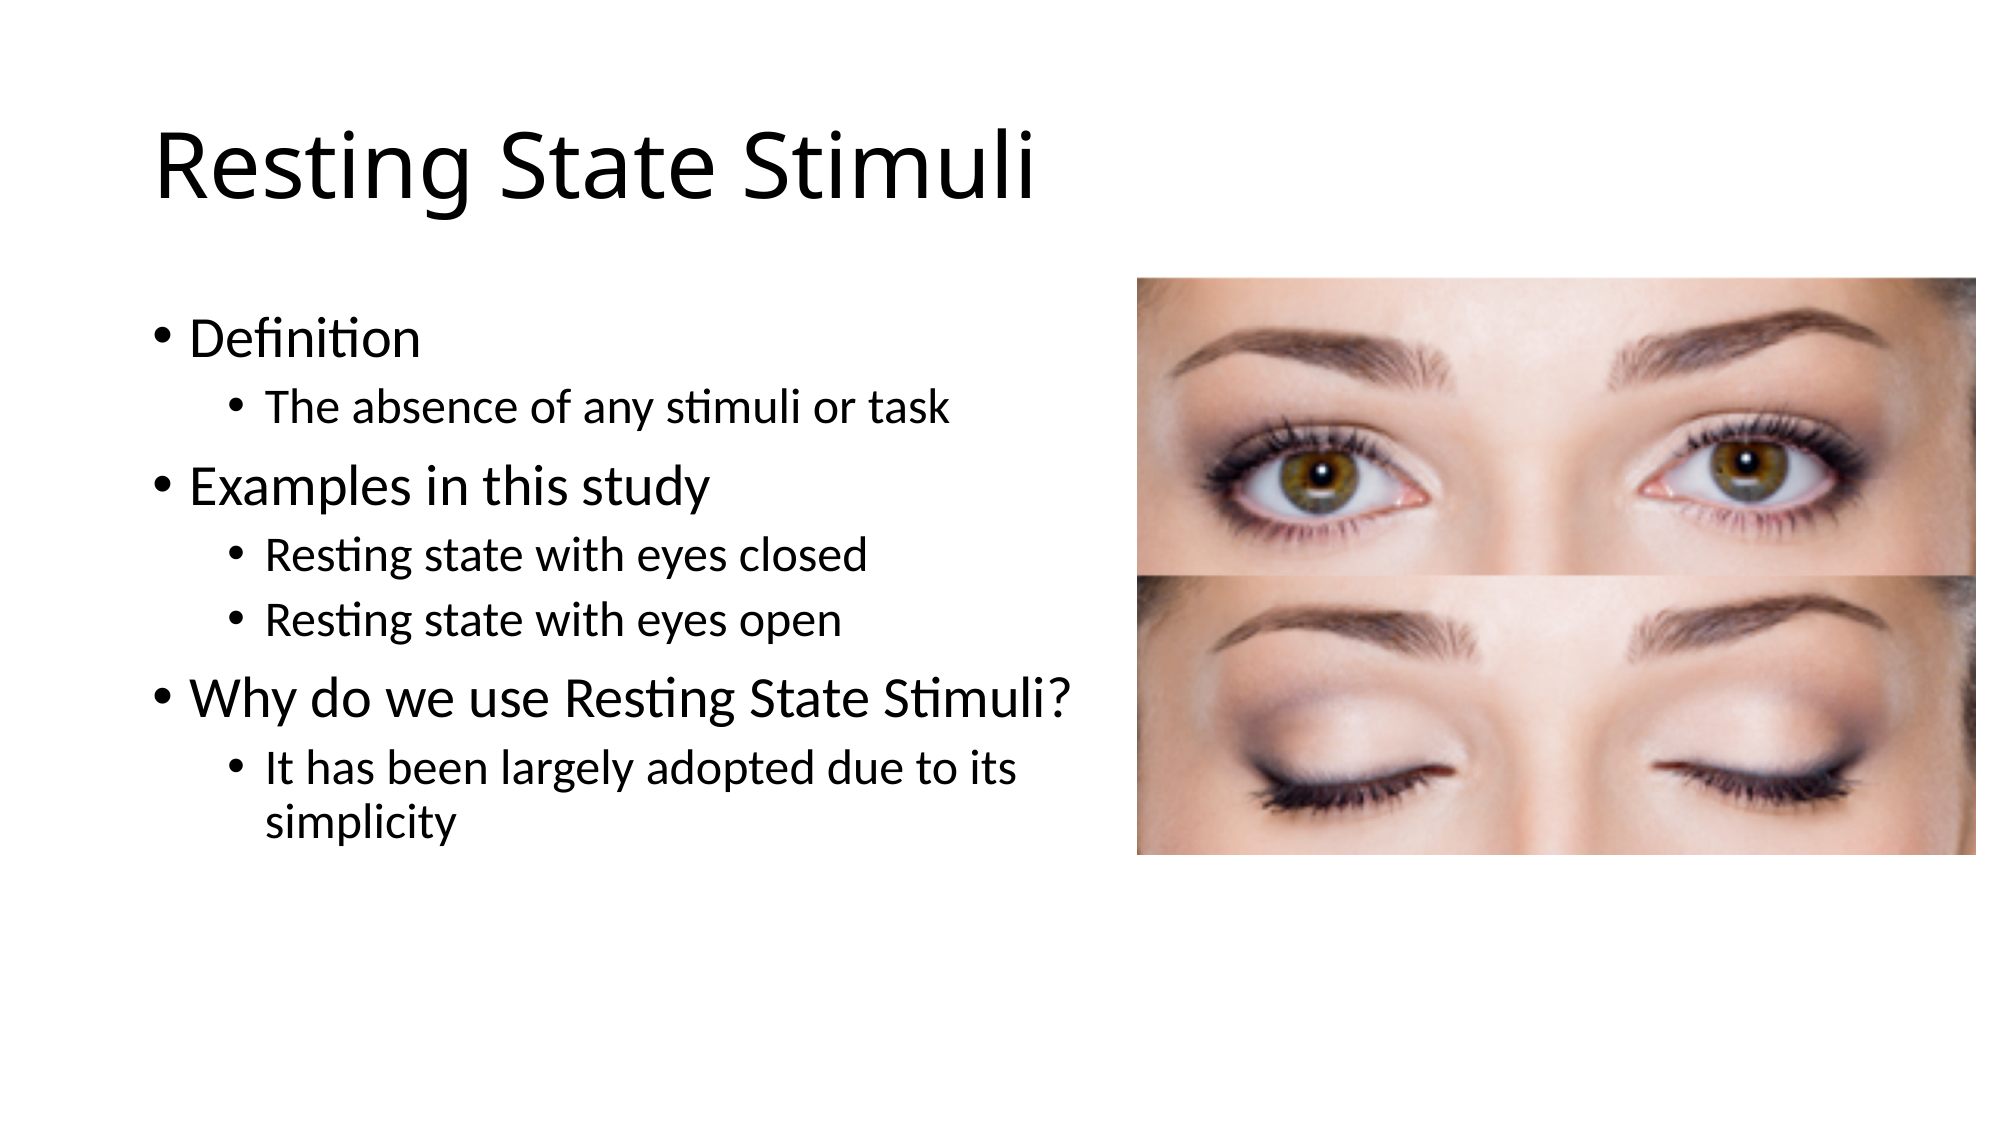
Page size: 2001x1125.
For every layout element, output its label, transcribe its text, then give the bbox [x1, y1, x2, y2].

picture [1137, 277, 1976, 855]
title Resting State Stimuli [137, 59, 1863, 278]
list Definition The absence of any stimuli or task Examples in this study Resting state with eyes closed Resting state with eyes open Why do we use Resting State Stimuli? It has been largely adopted due to its simplicity [137, 299, 1138, 1014]
